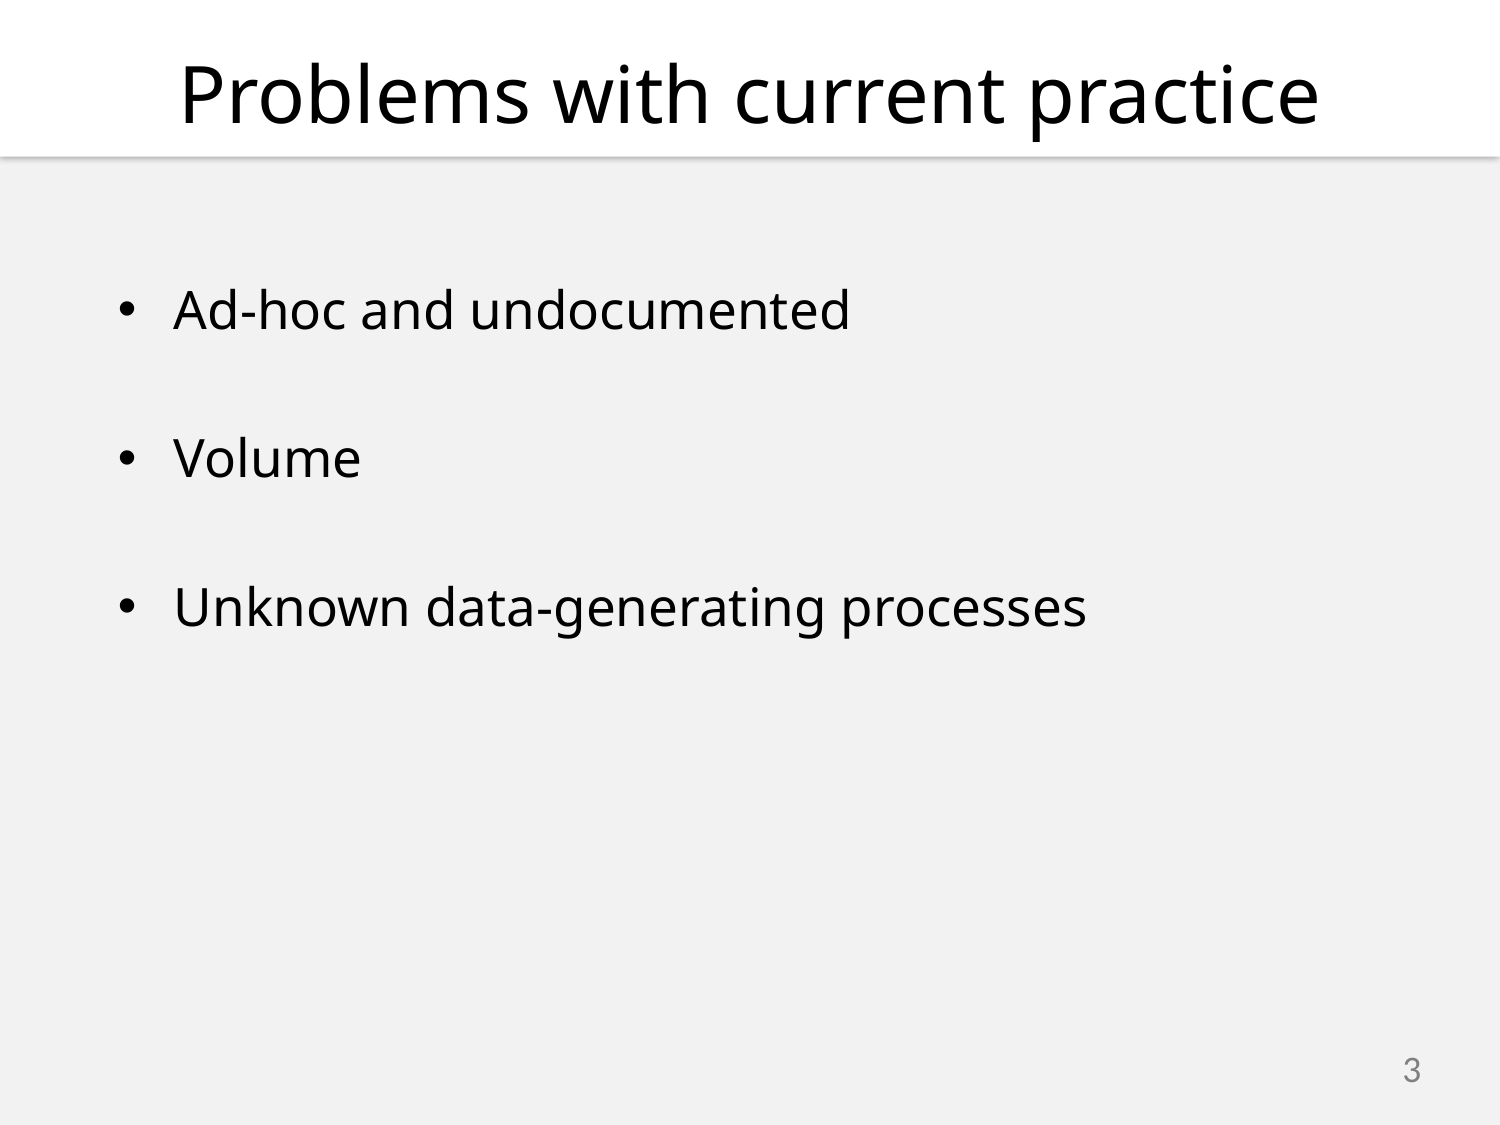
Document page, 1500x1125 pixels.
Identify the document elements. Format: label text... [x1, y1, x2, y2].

title Problems with current practice [103, 37, 1397, 147]
list Ad-hoc and undocumented Volume Unknown data-generating processes [103, 195, 1397, 1030]
